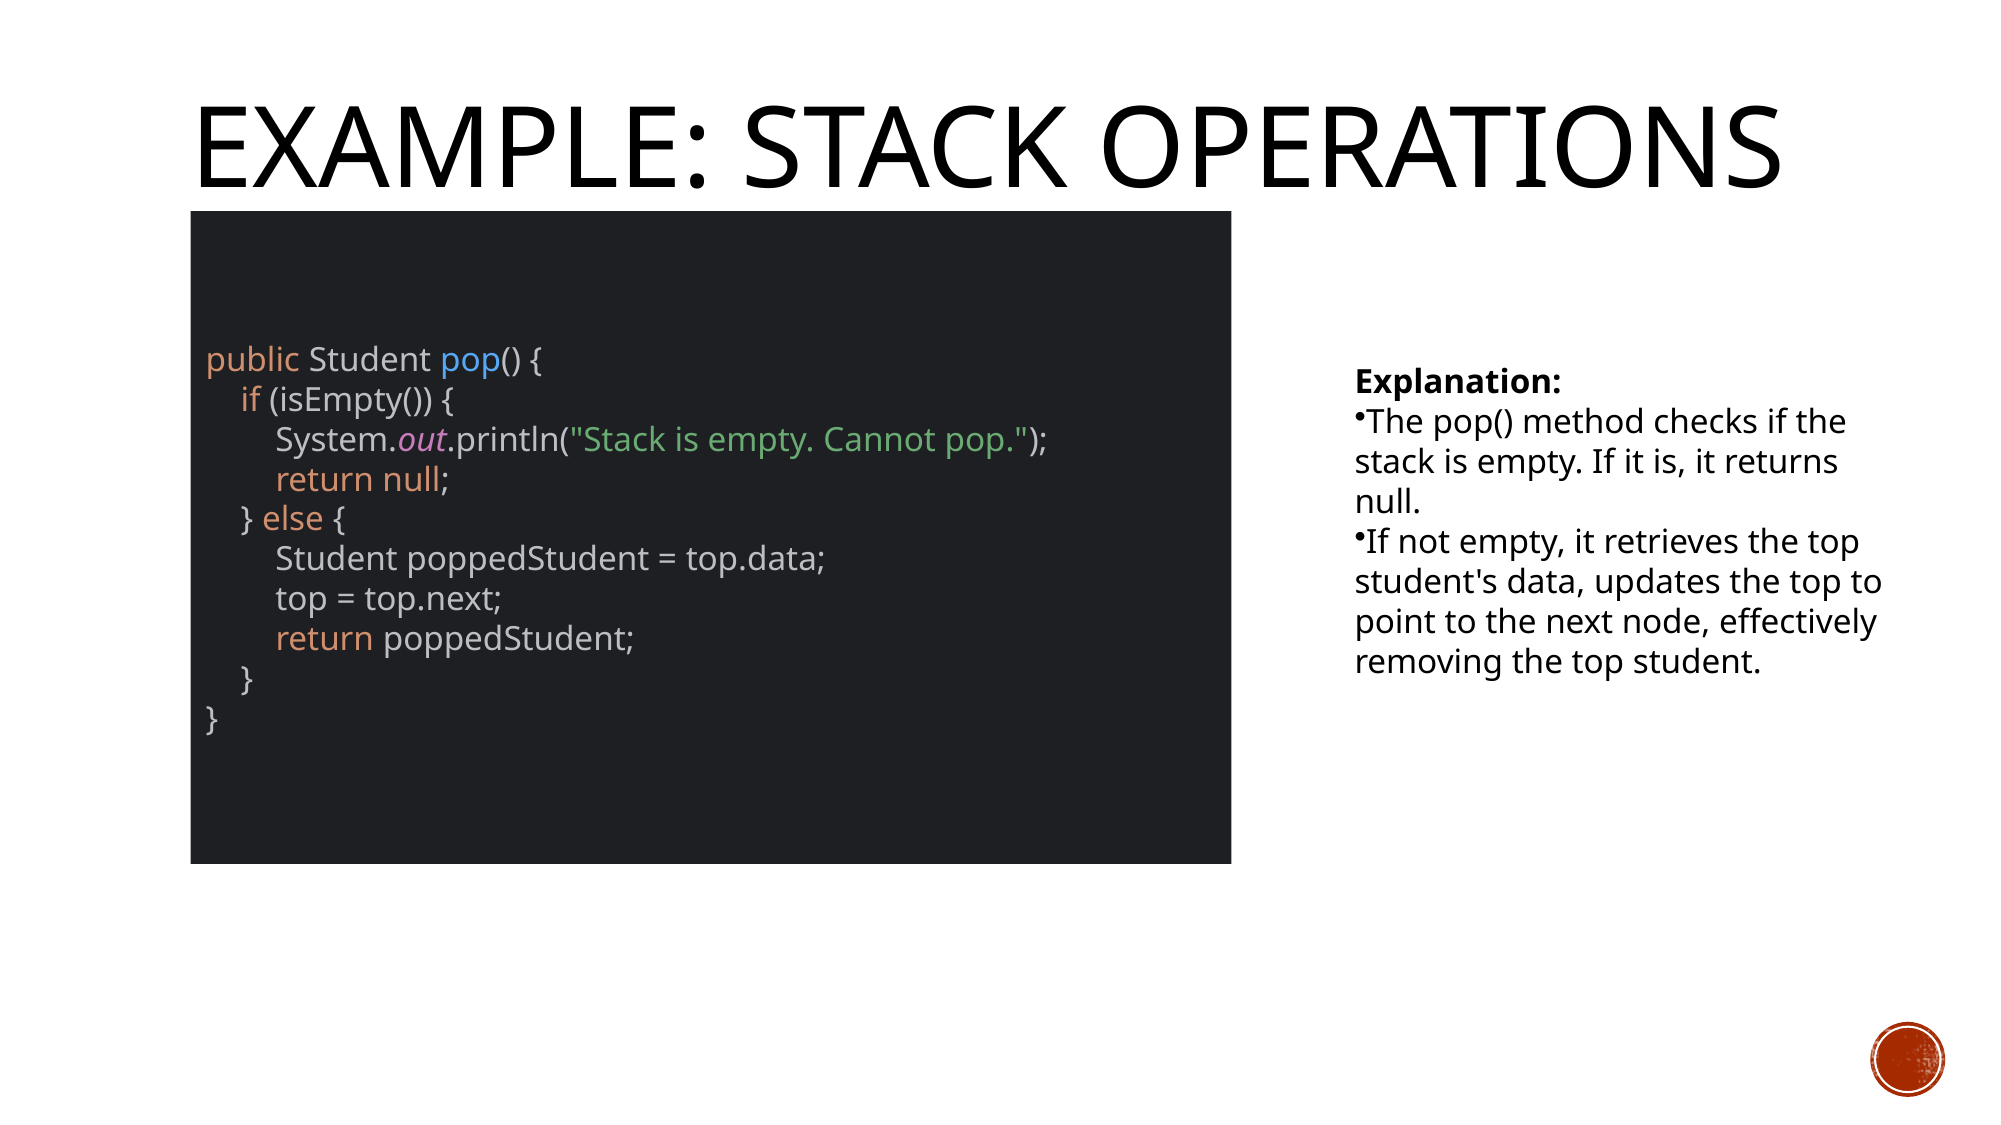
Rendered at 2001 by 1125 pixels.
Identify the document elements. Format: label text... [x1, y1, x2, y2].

text_box Explanation: The pop() method checks if the stack is empty. If it is, it returns null. If not empty, it retrieves the top student's data, updates the top to point to the next node, effectively removing the top student. [1339, 353, 1909, 728]
title Example: Stack Operations Code Snippet [175, 79, 1826, 344]
list public Student pop() { if (isEmpty()) { System.out.println("Stack is empty. Cannot pop."); return null; } else { Student poppedStudent = top.data; top = top.next; return poppedStudent; } } [190, 211, 1232, 864]
